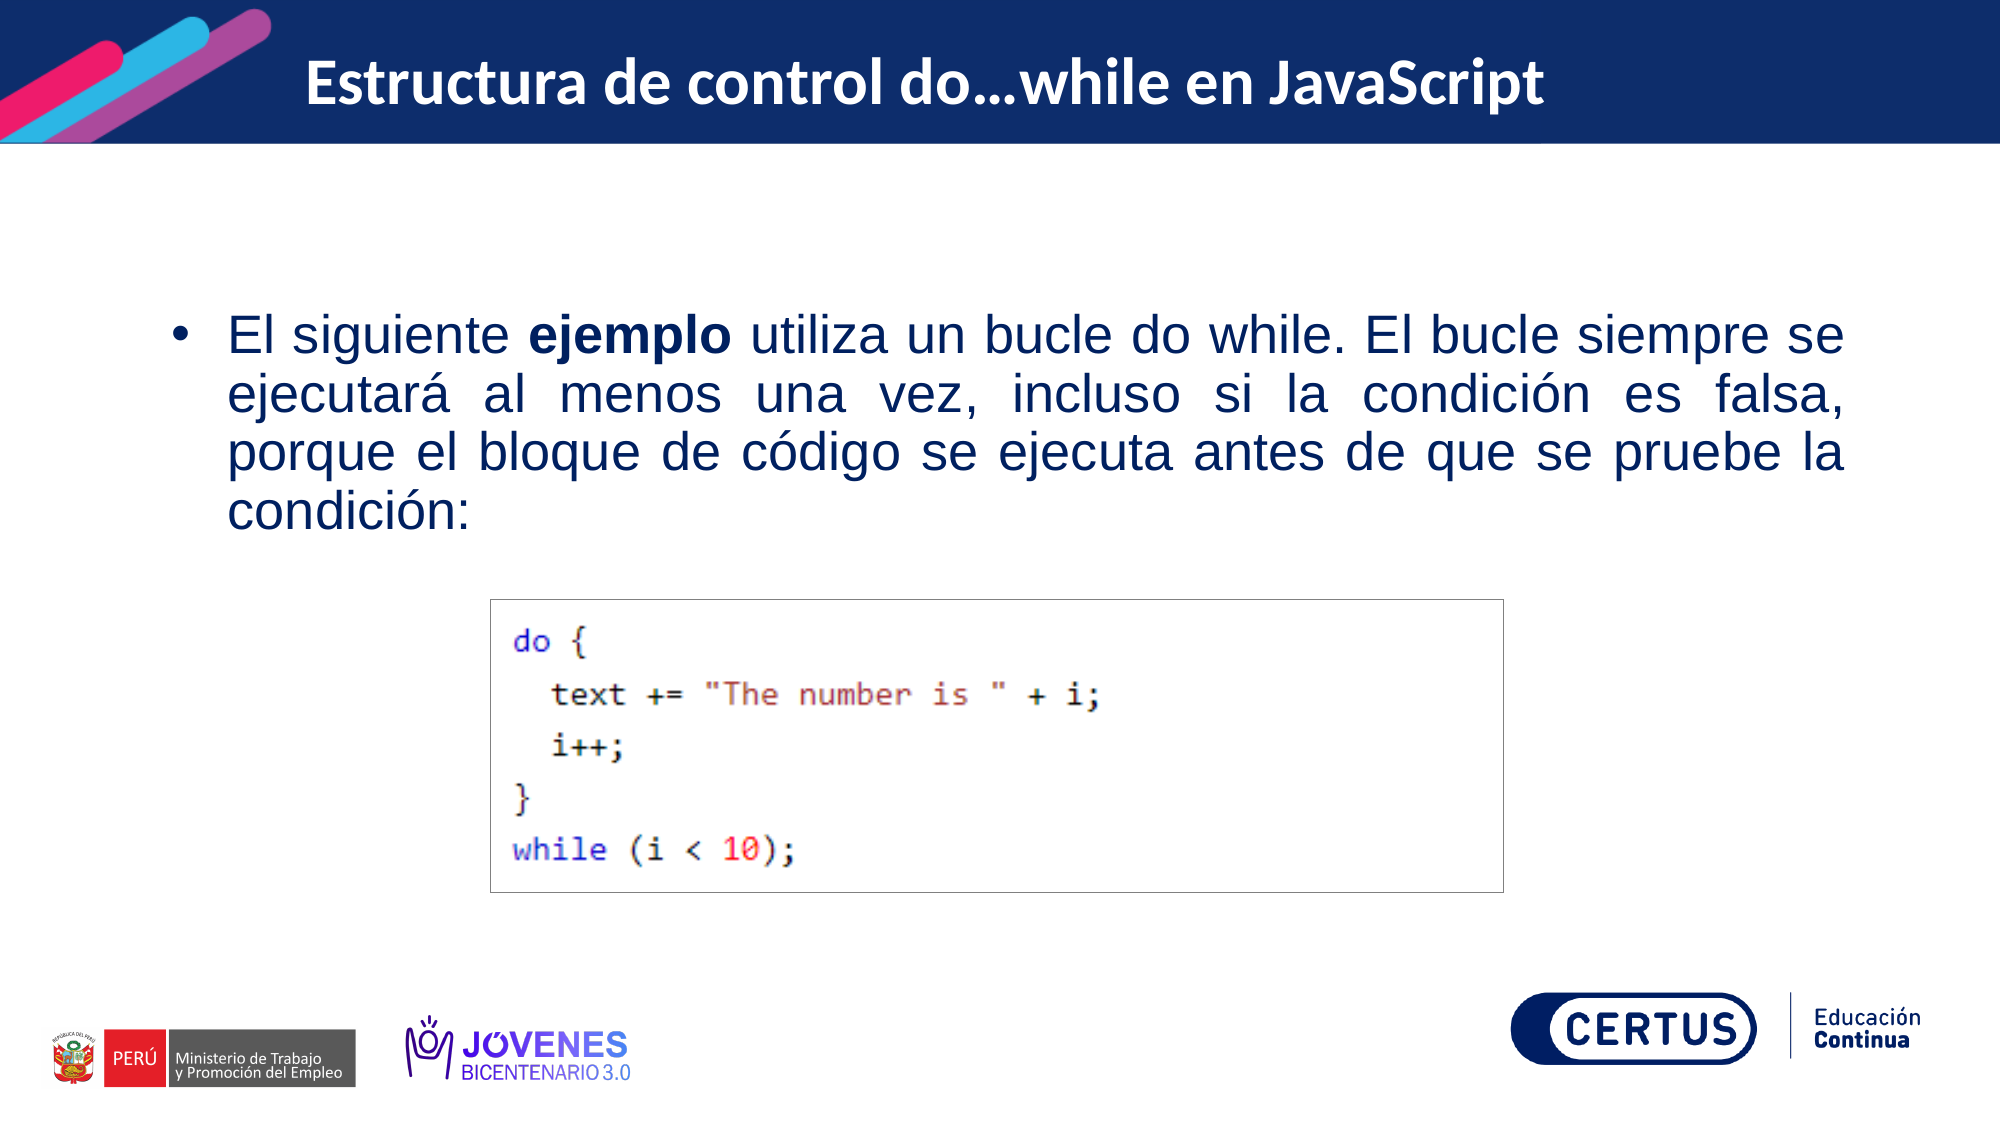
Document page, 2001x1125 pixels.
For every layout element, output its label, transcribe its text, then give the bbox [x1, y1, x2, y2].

title Estructura de control do…while en JavaScript [290, 22, 1901, 144]
list El siguiente ejemplo utiliza un bucle do while. El bucle siempre se ejecutará al menos una vez, incluso si la condición es falsa, porque el bloque de código se ejecuta antes de que se pruebe la condición: [137, 299, 1863, 842]
picture [1503, 964, 1959, 1103]
picture [489, 599, 1504, 893]
picture [0, 0, 1541, 144]
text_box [41, 986, 632, 1115]
